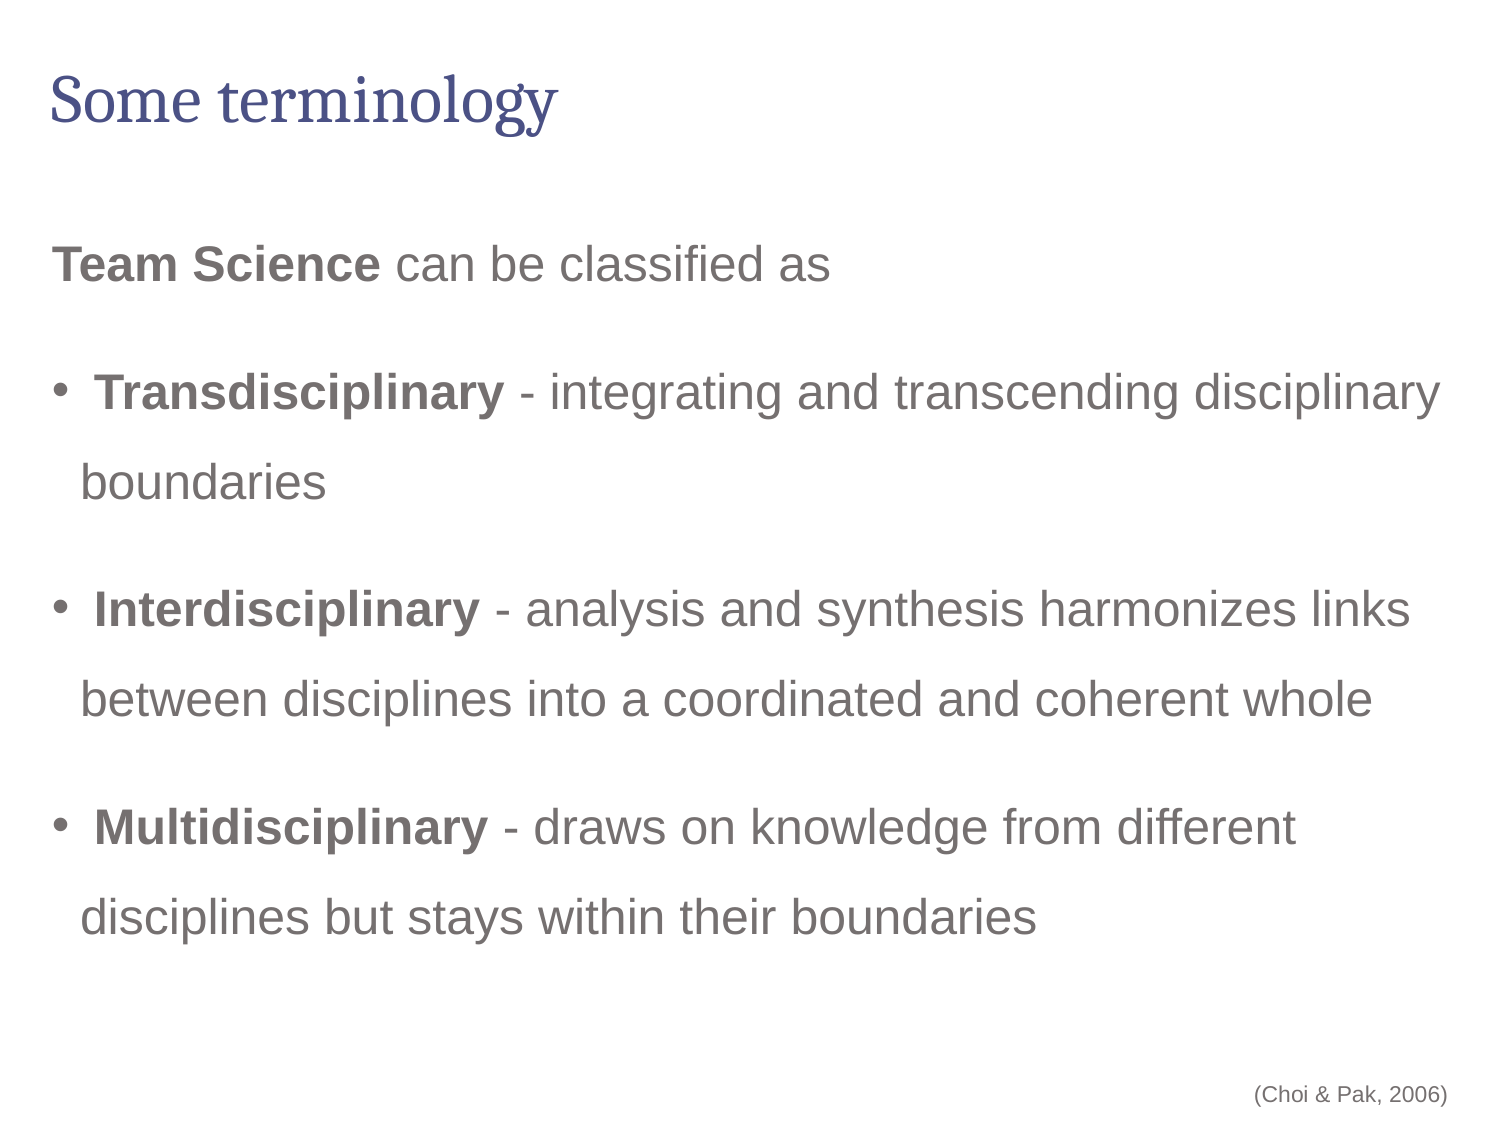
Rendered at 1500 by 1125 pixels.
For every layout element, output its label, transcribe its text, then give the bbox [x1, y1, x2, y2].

list (Choi & Pak, 2006) [48, 1075, 1464, 1113]
list Team Science can be classified as Transdisciplinary - integrating and transcending disciplinary boundaries Interdisciplinary - analysis and synthesis harmonizes links between disciplines into a coordinated and coherent whole Multidisciplinary - draws on knowledge from different disciplines but stays within their boundaries [36, 194, 1464, 1057]
title Some terminology [36, 25, 1464, 175]
